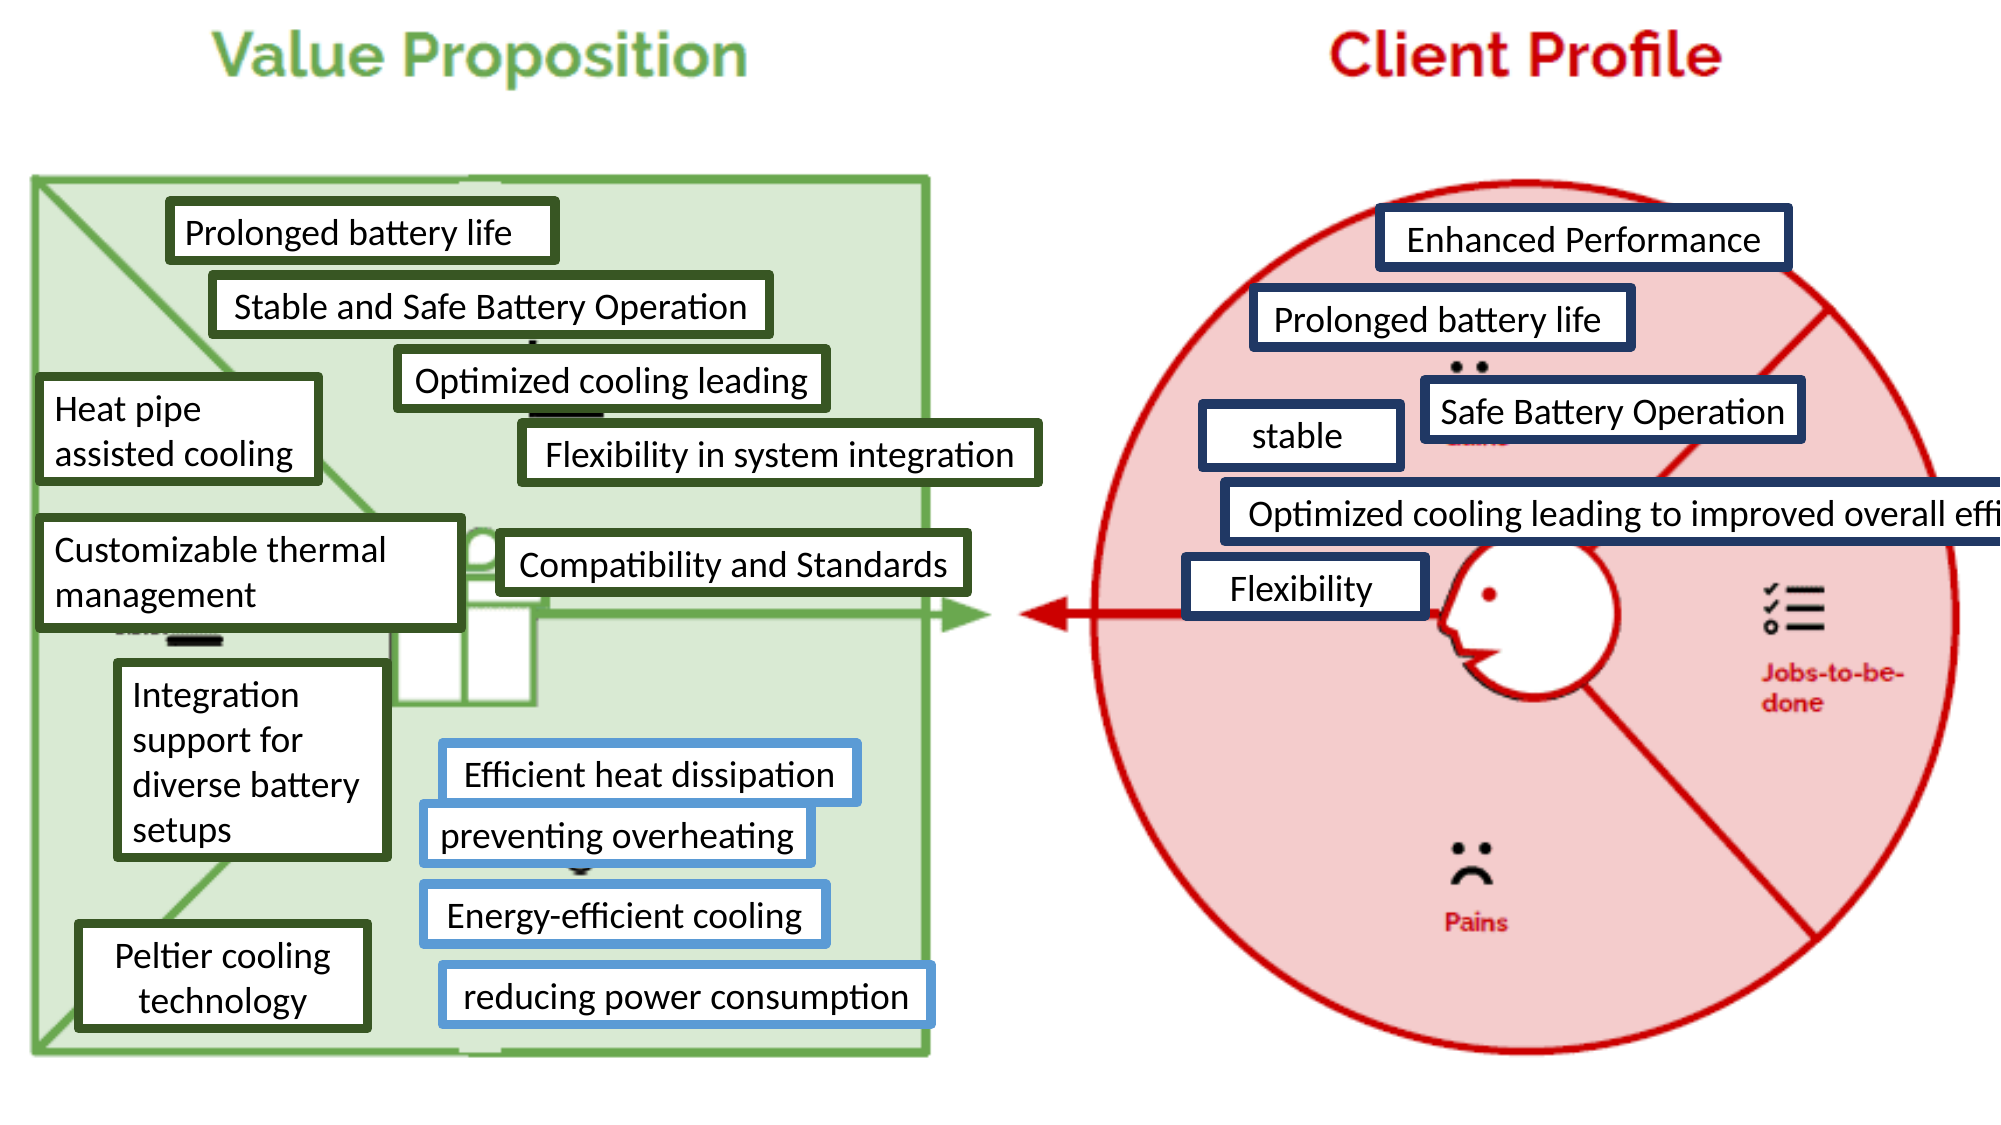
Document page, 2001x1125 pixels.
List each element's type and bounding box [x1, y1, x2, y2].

list [0, 0, 2000, 1115]
